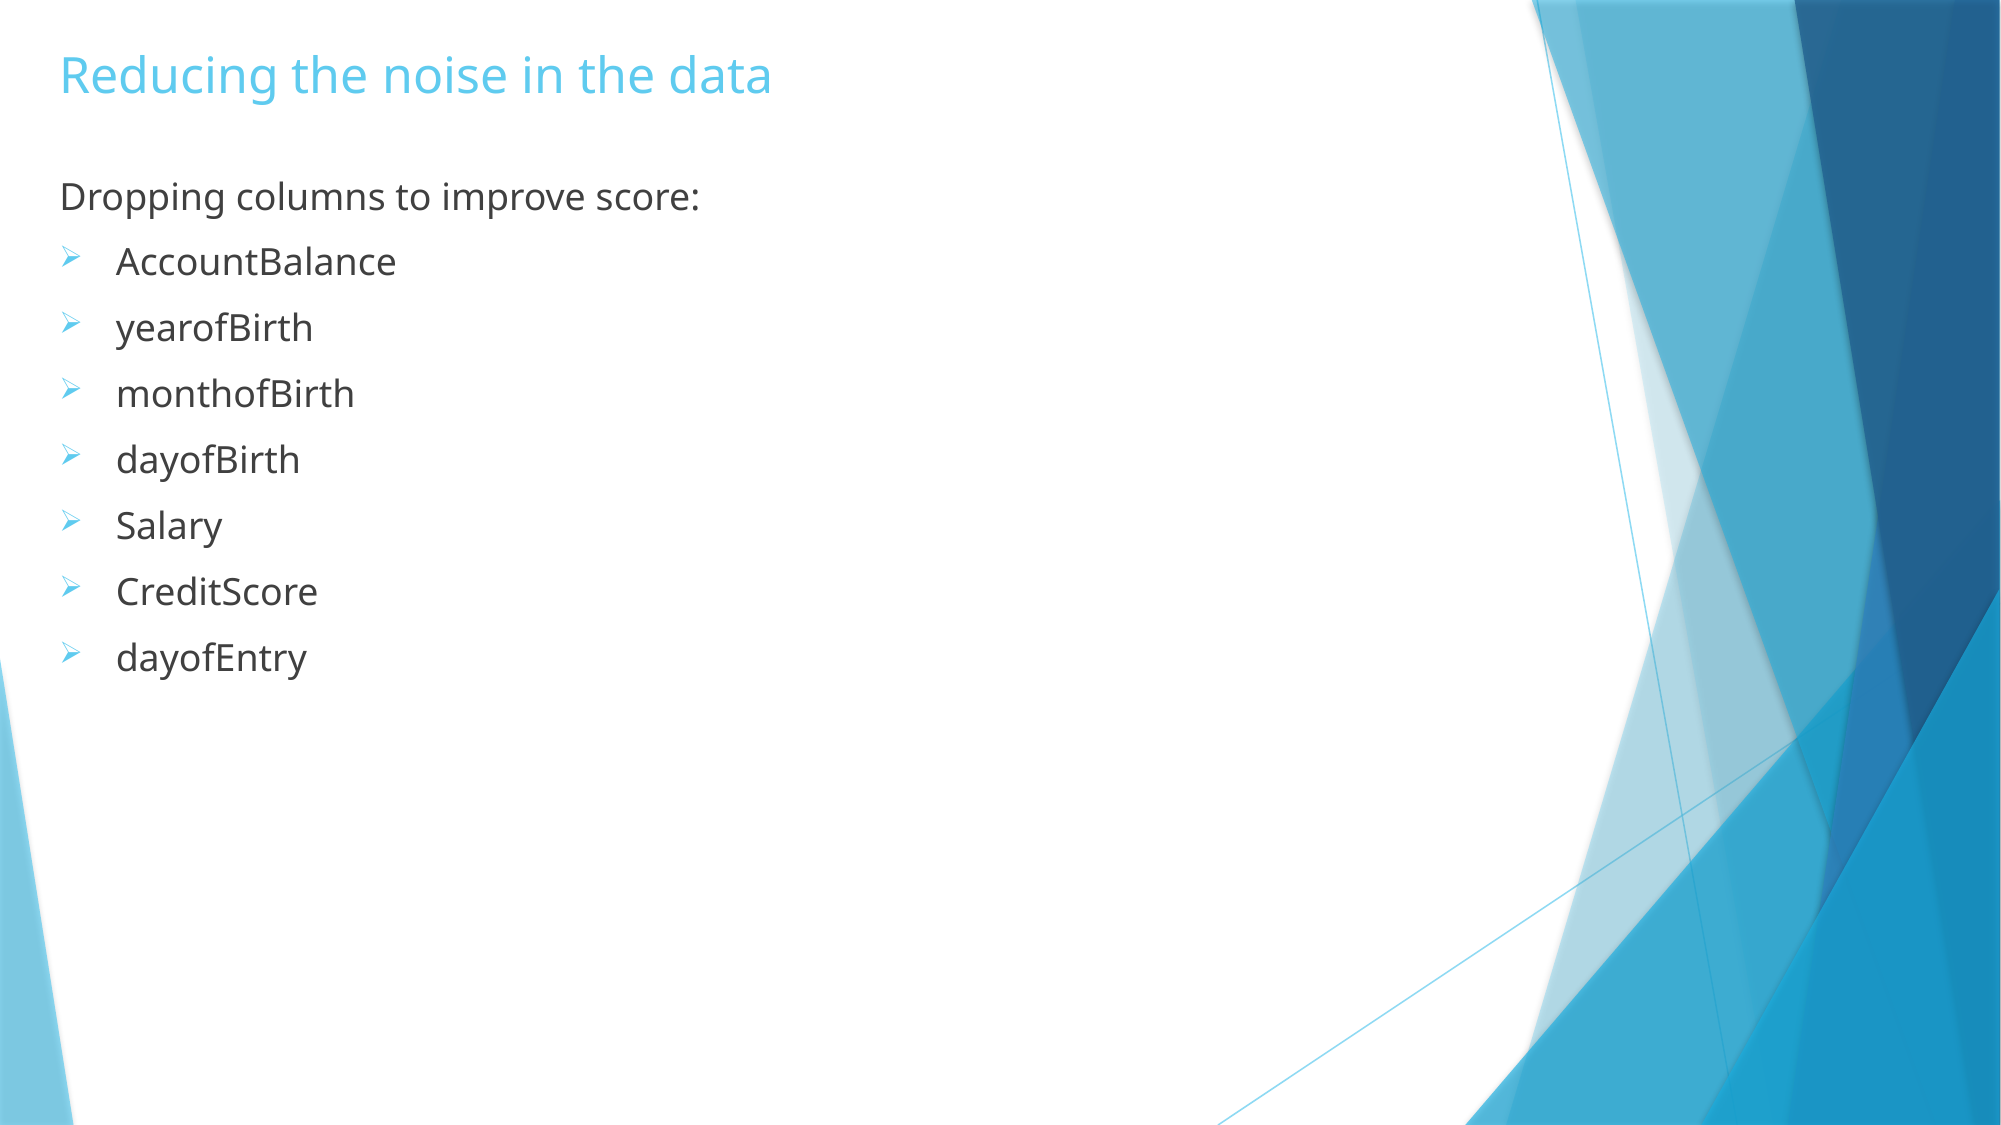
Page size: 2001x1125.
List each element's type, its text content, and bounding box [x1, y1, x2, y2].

title Reducing the noise in the data [44, 36, 934, 114]
list Dropping columns to improve score: AccountBalance yearofBirth monthofBirth dayofBirth Salary CreditScore dayofEntry [44, 165, 1455, 802]
